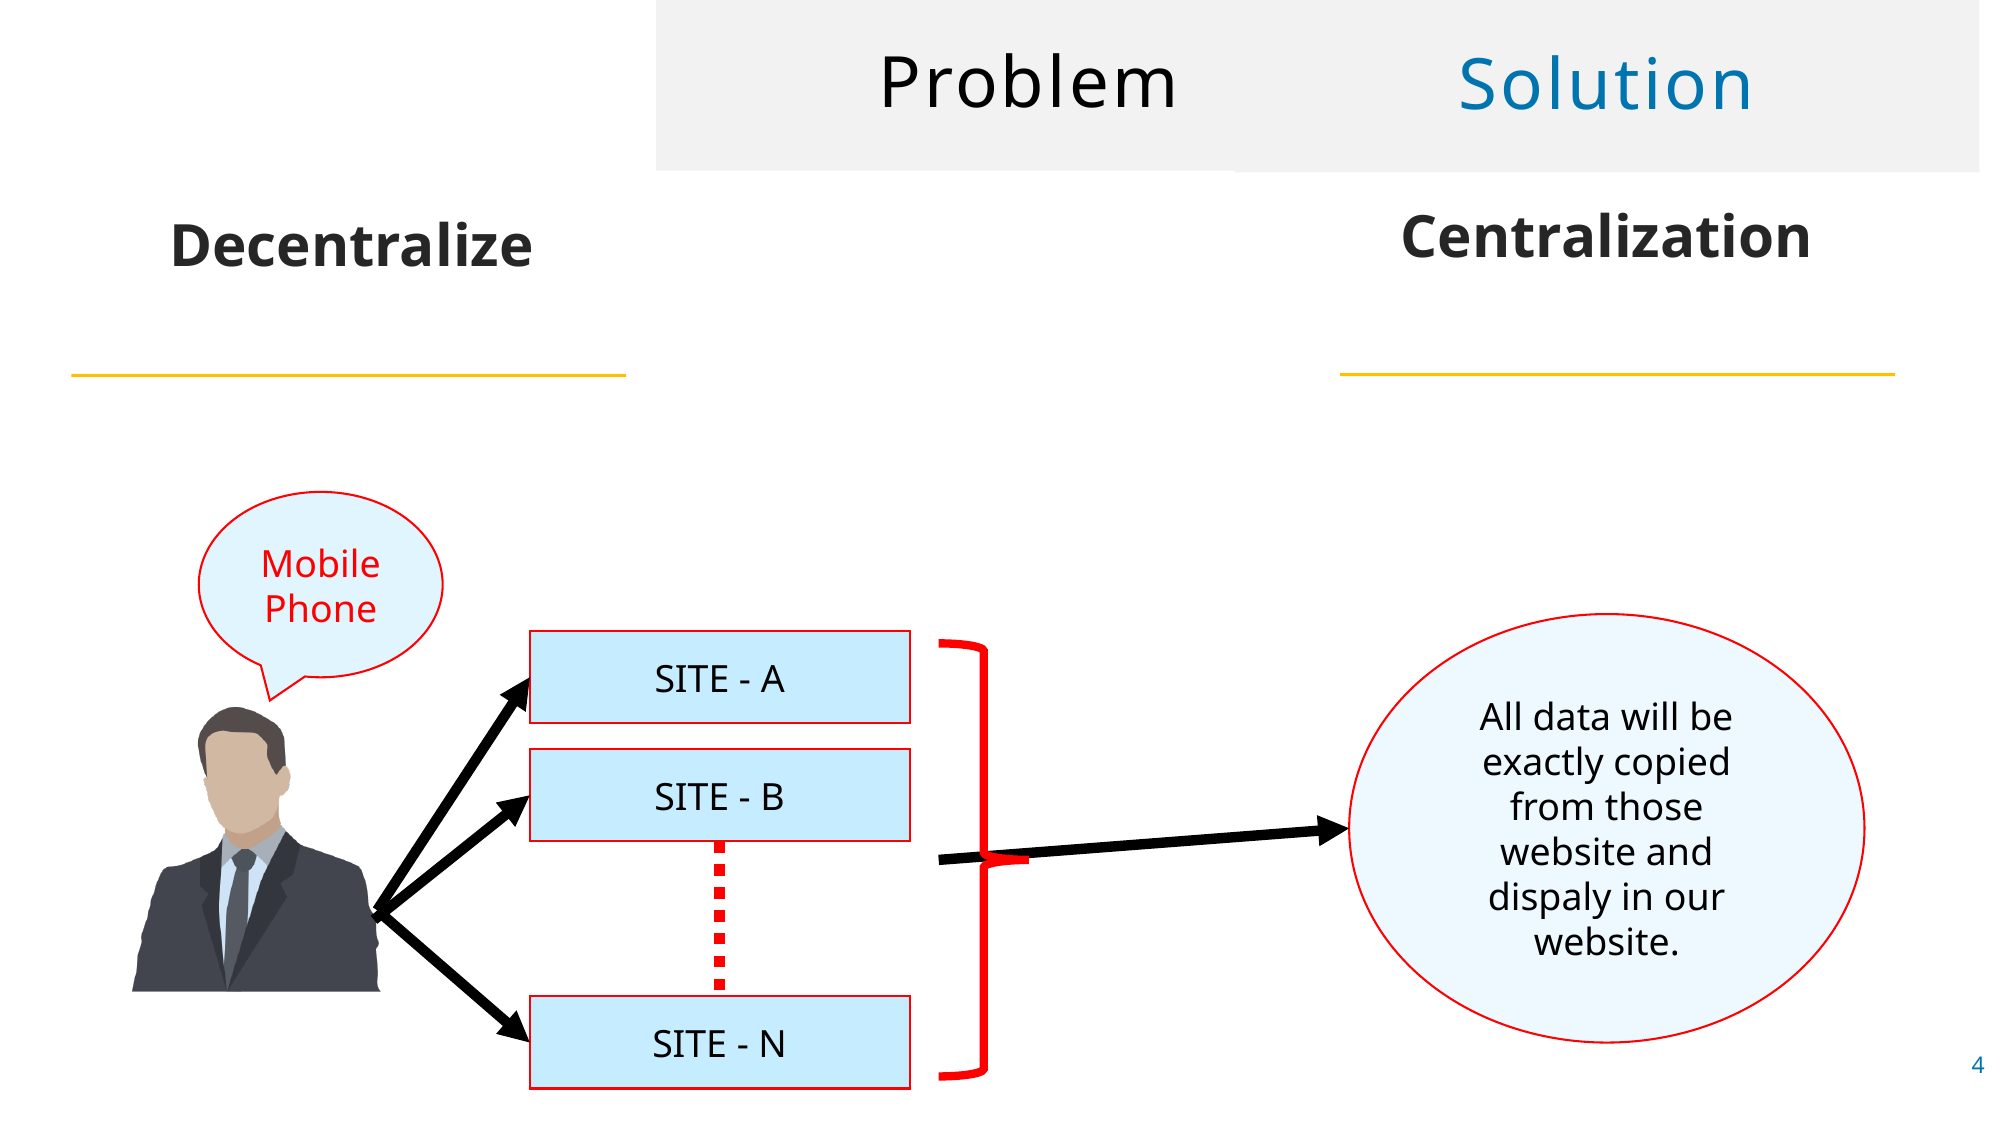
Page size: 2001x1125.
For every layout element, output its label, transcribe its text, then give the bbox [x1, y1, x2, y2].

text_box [374, 795, 530, 920]
text_box Mobile Phone [197, 490, 444, 701]
text_box All data will be exactly copied from those website and dispaly in our website. [1348, 613, 1866, 1044]
text_box Centralization [1291, 200, 1922, 533]
text_box SITE - B [530, 748, 911, 842]
text_box Decentralize [46, 209, 657, 334]
text_box 4 [1549, 1036, 2000, 1096]
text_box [377, 910, 530, 1043]
text_box SITE - A [529, 630, 911, 724]
text_box [70, 373, 627, 378]
title Problem [656, 0, 1234, 171]
text_box Solution [1234, 0, 1980, 173]
text_box [1339, 372, 1896, 377]
text_box SITE - N [529, 995, 911, 1090]
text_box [1028, 828, 1350, 860]
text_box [377, 677, 530, 795]
picture [113, 701, 377, 997]
text_box [938, 642, 1029, 1077]
